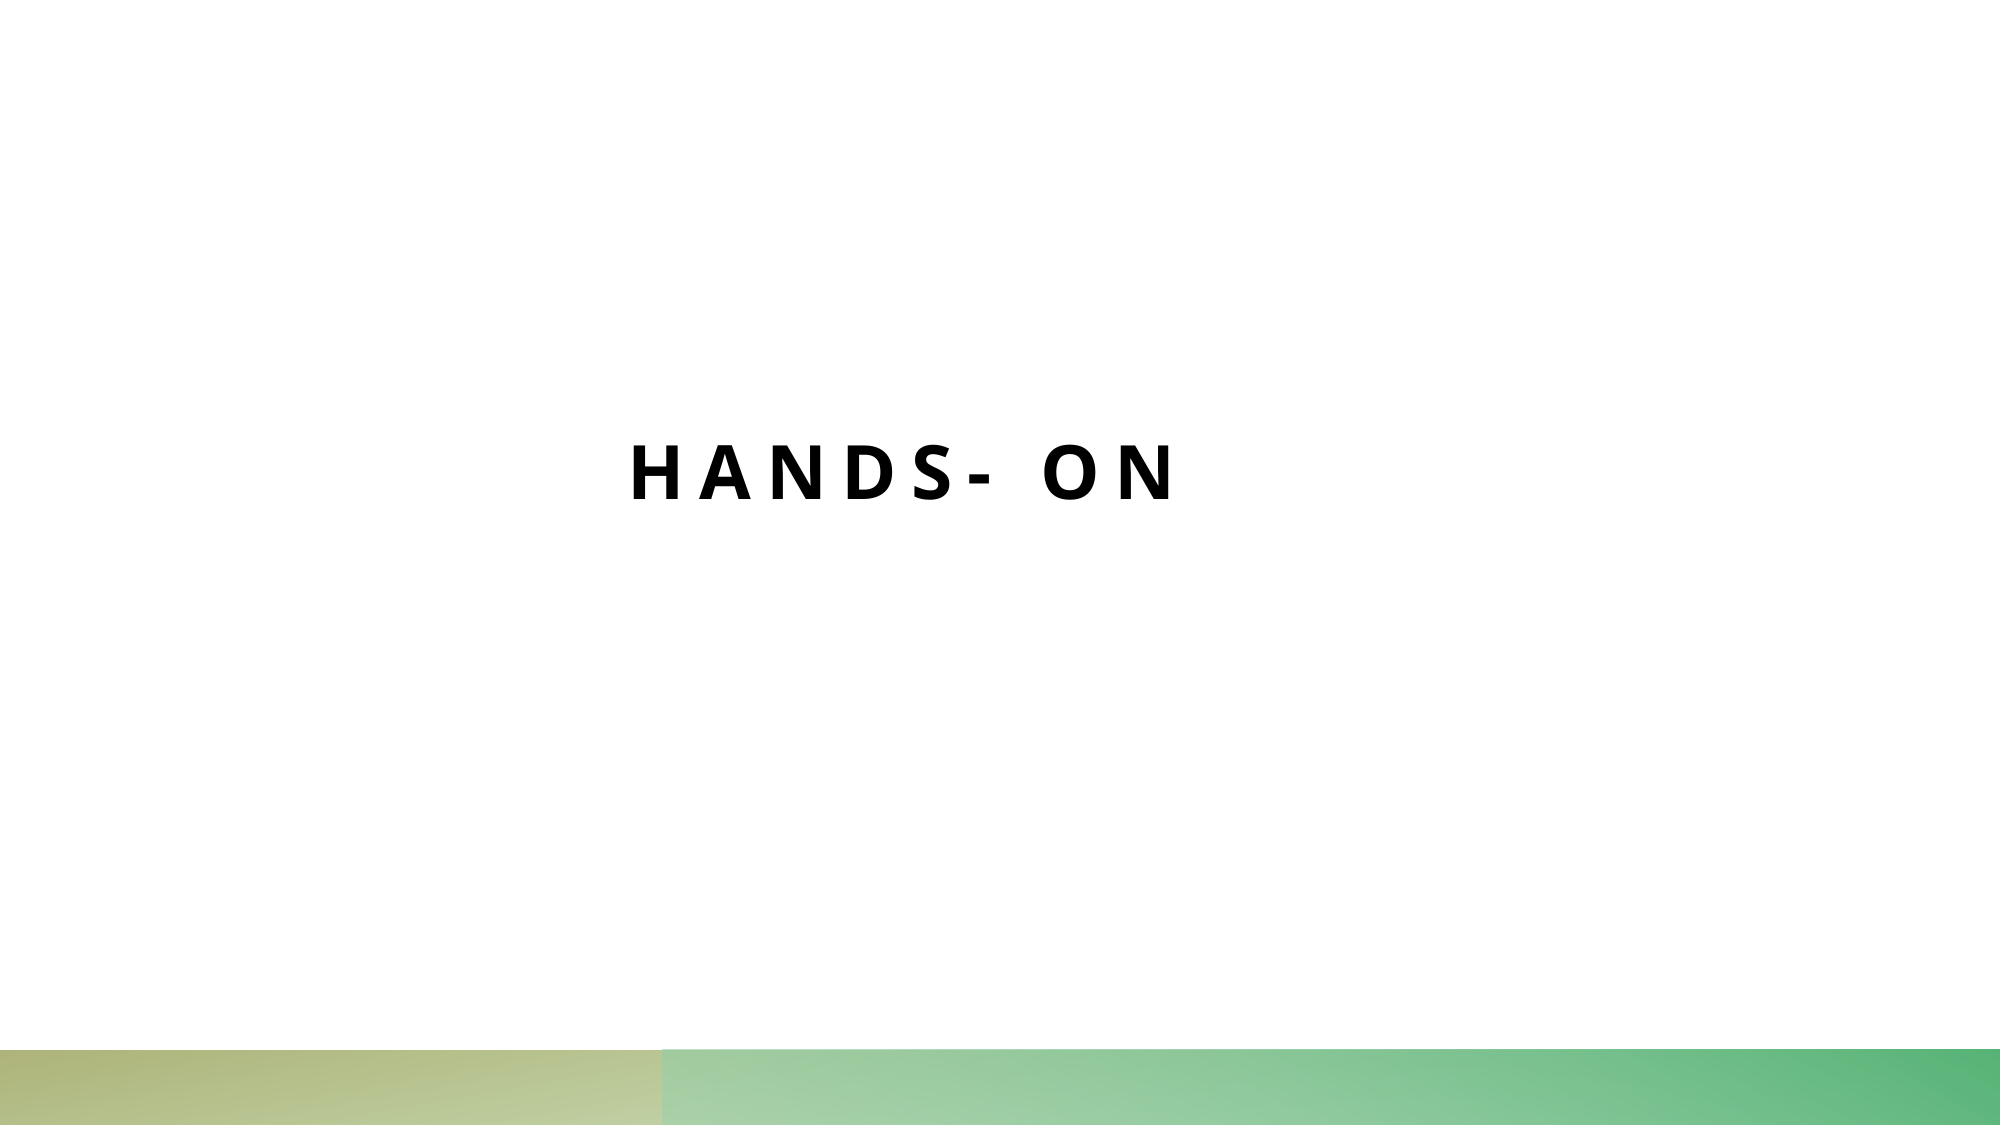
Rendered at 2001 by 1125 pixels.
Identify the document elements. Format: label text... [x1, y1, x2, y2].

title HANDS- ON [627, 312, 1280, 515]
